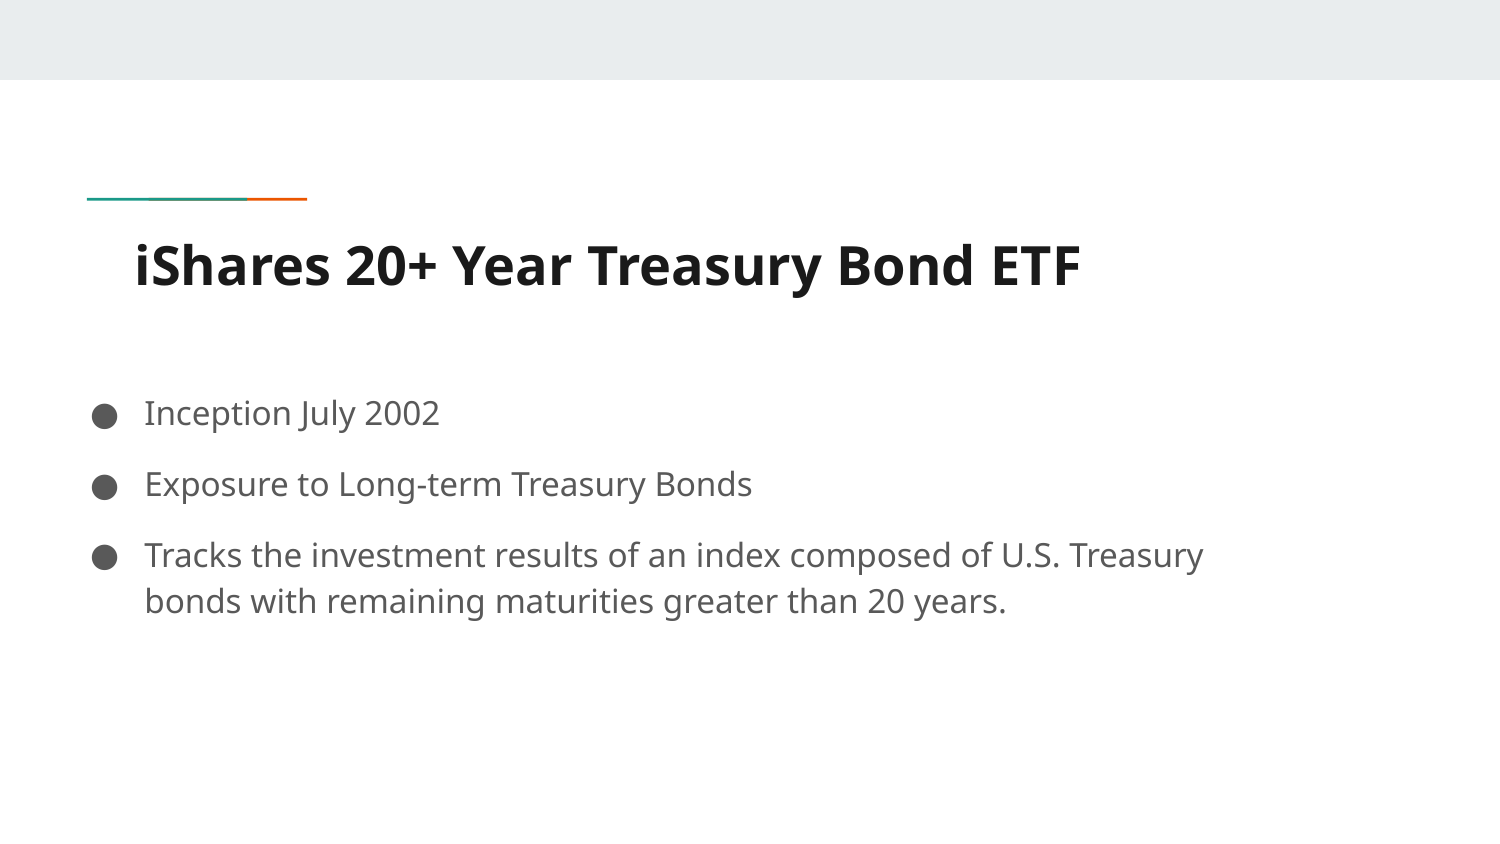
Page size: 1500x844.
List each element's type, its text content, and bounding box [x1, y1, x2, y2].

list Inception July 2002 Exposure to Long-term Treasury Bonds Tracks the investment results of an index composed of U.S. Treasury bonds with remaining maturities greater than 20 years. [54, 285, 1231, 712]
title iShares 20+ Year Treasury Bond ETF [119, 216, 1381, 305]
